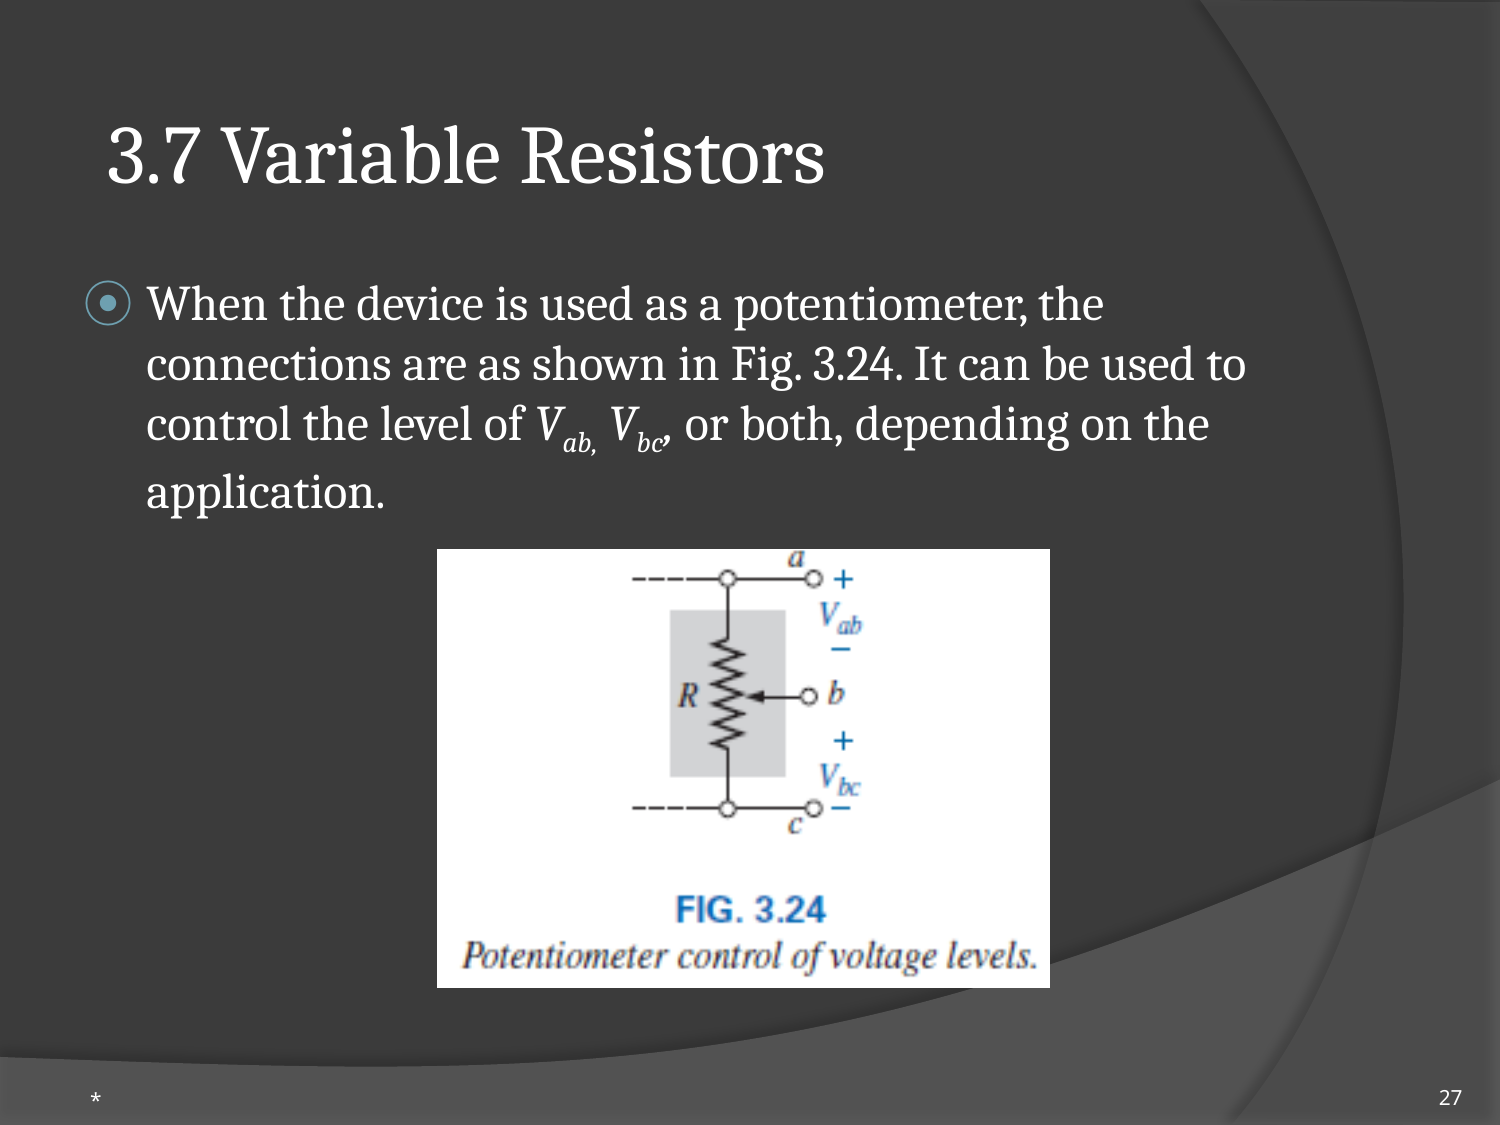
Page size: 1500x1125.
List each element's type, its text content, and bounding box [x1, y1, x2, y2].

text_box 27 [1337, 1053, 1463, 1114]
title 3.7 Variable Resistors [99, 50, 1407, 250]
text_box * [75, 1053, 425, 1114]
list When the device is used as a potentiometer, the connections are as shown in Fig. 3.24. It can be used to control the level of Vab, Vbc, or both, depending on the application. [62, 262, 1288, 1005]
picture [437, 549, 1051, 988]
